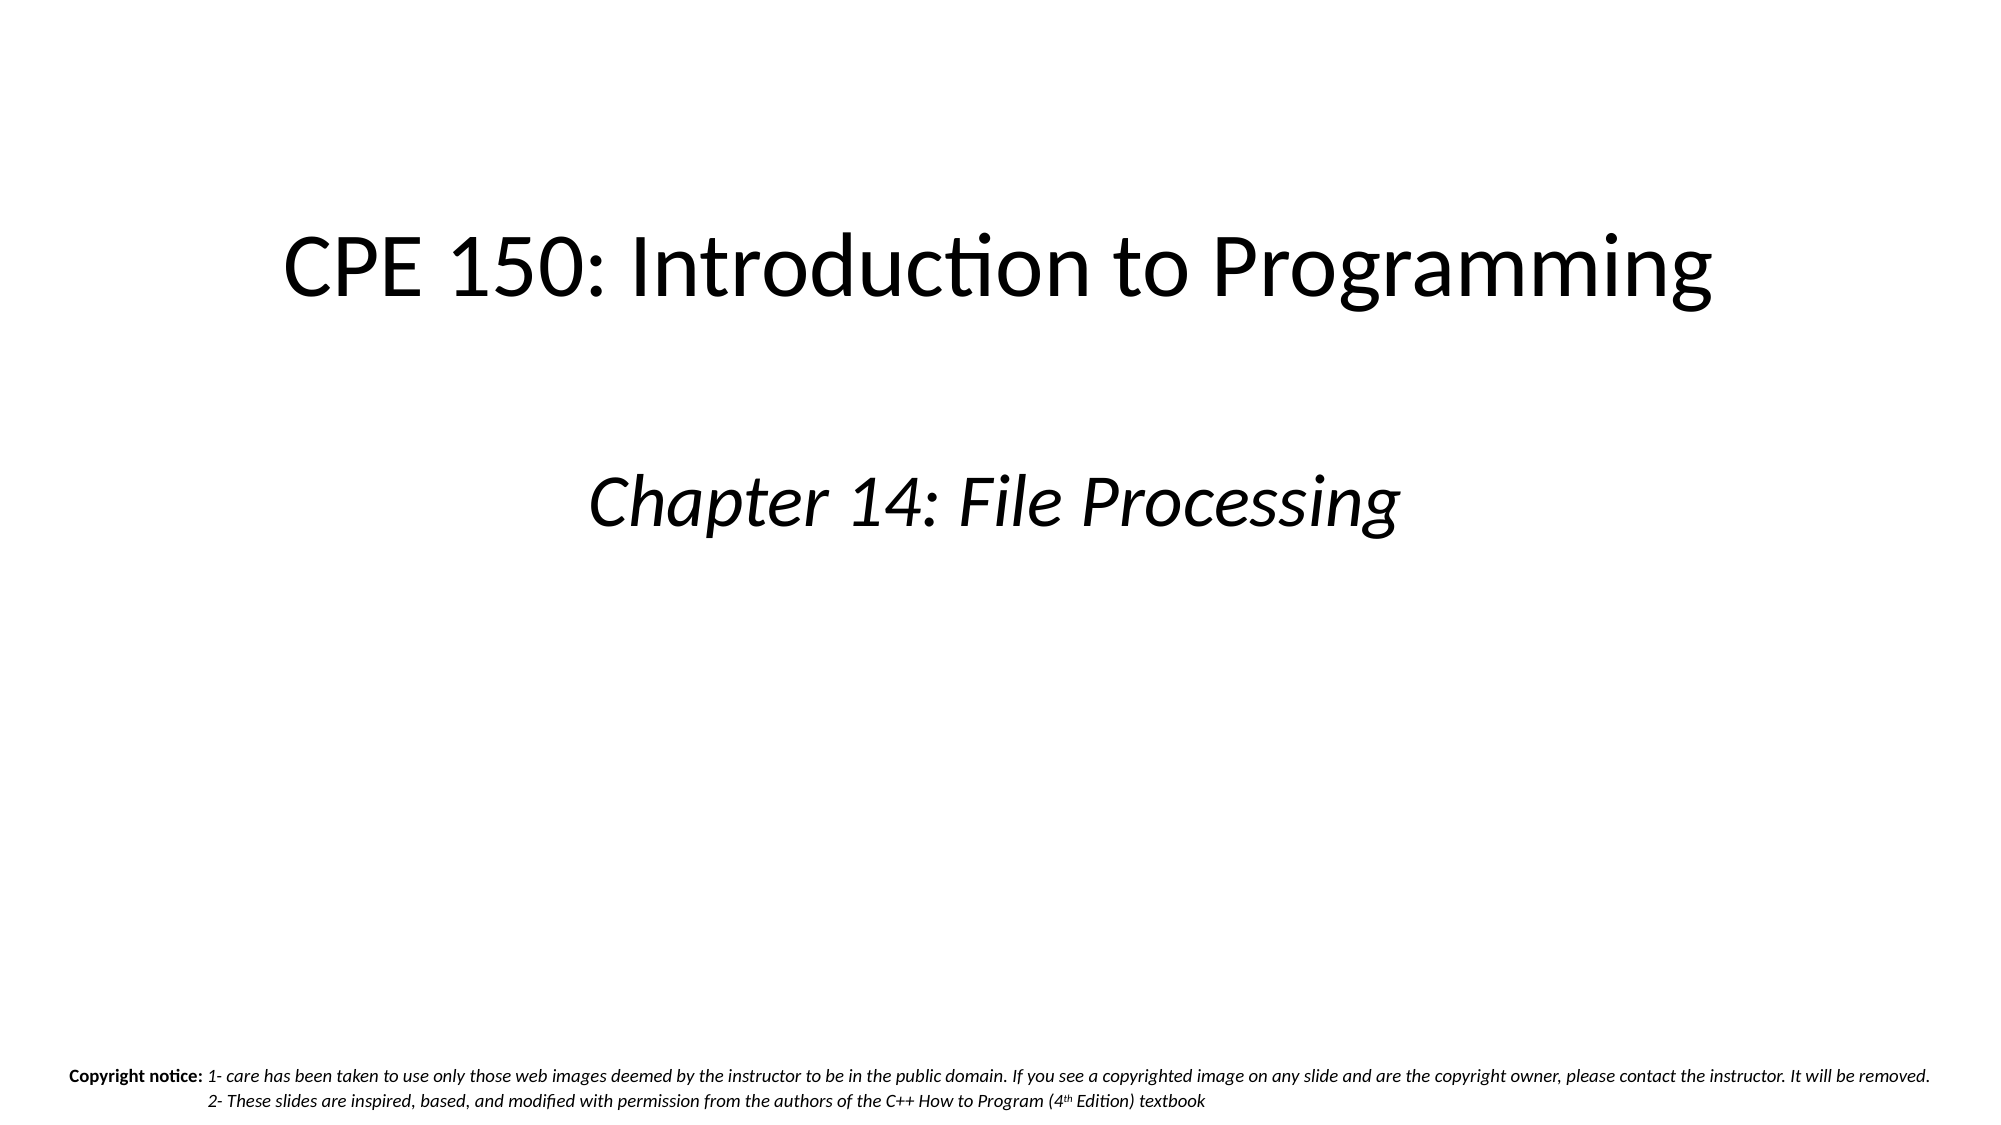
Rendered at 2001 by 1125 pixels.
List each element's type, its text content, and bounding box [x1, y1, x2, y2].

text_box Copyright notice: 1- care has been taken to use only those web images deemed by the instructor to be in the public domain. If you see a copyrighted image on any slide and are the copyright owner, please contact the instructor. It will be removed. [0, 1056, 2000, 1094]
text_box 2- These slides are inspired, based, and modified with permission from the authors of the C++ How to Program (4th Edition) textbook [192, 1081, 1927, 1119]
title CPE 150: Introduction to Programming [249, 184, 1750, 325]
text_box Chapter 14: File Processing [286, 443, 1706, 549]
